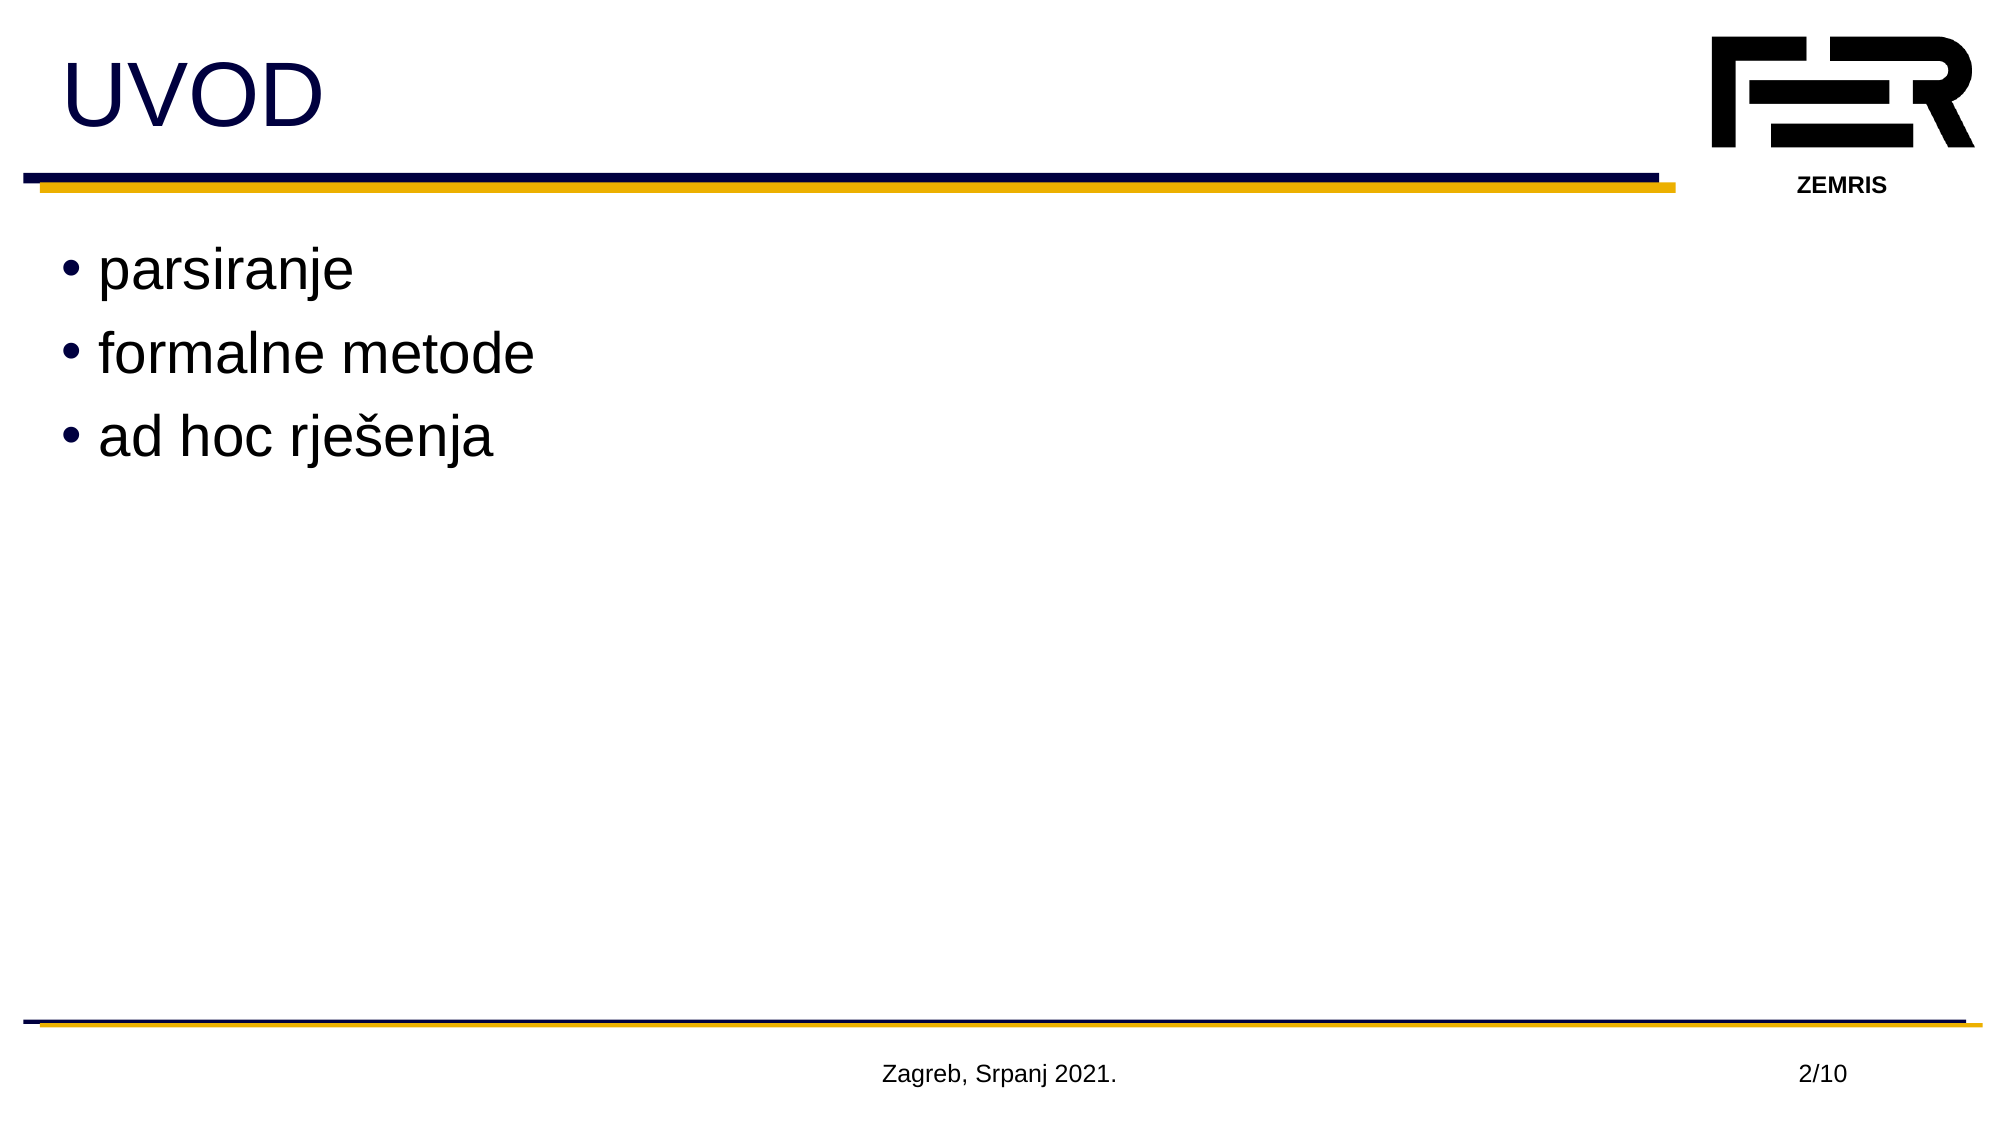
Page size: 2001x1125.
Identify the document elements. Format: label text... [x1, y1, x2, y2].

list parsiranje formalne metode ad hoc rješenja [46, 231, 1954, 1008]
picture [1708, 33, 1977, 153]
footer Zagreb, Srpanj 2021. [662, 1042, 1338, 1103]
slide_number 2/10 [1412, 1042, 1863, 1103]
title UVOD [46, 22, 1660, 171]
